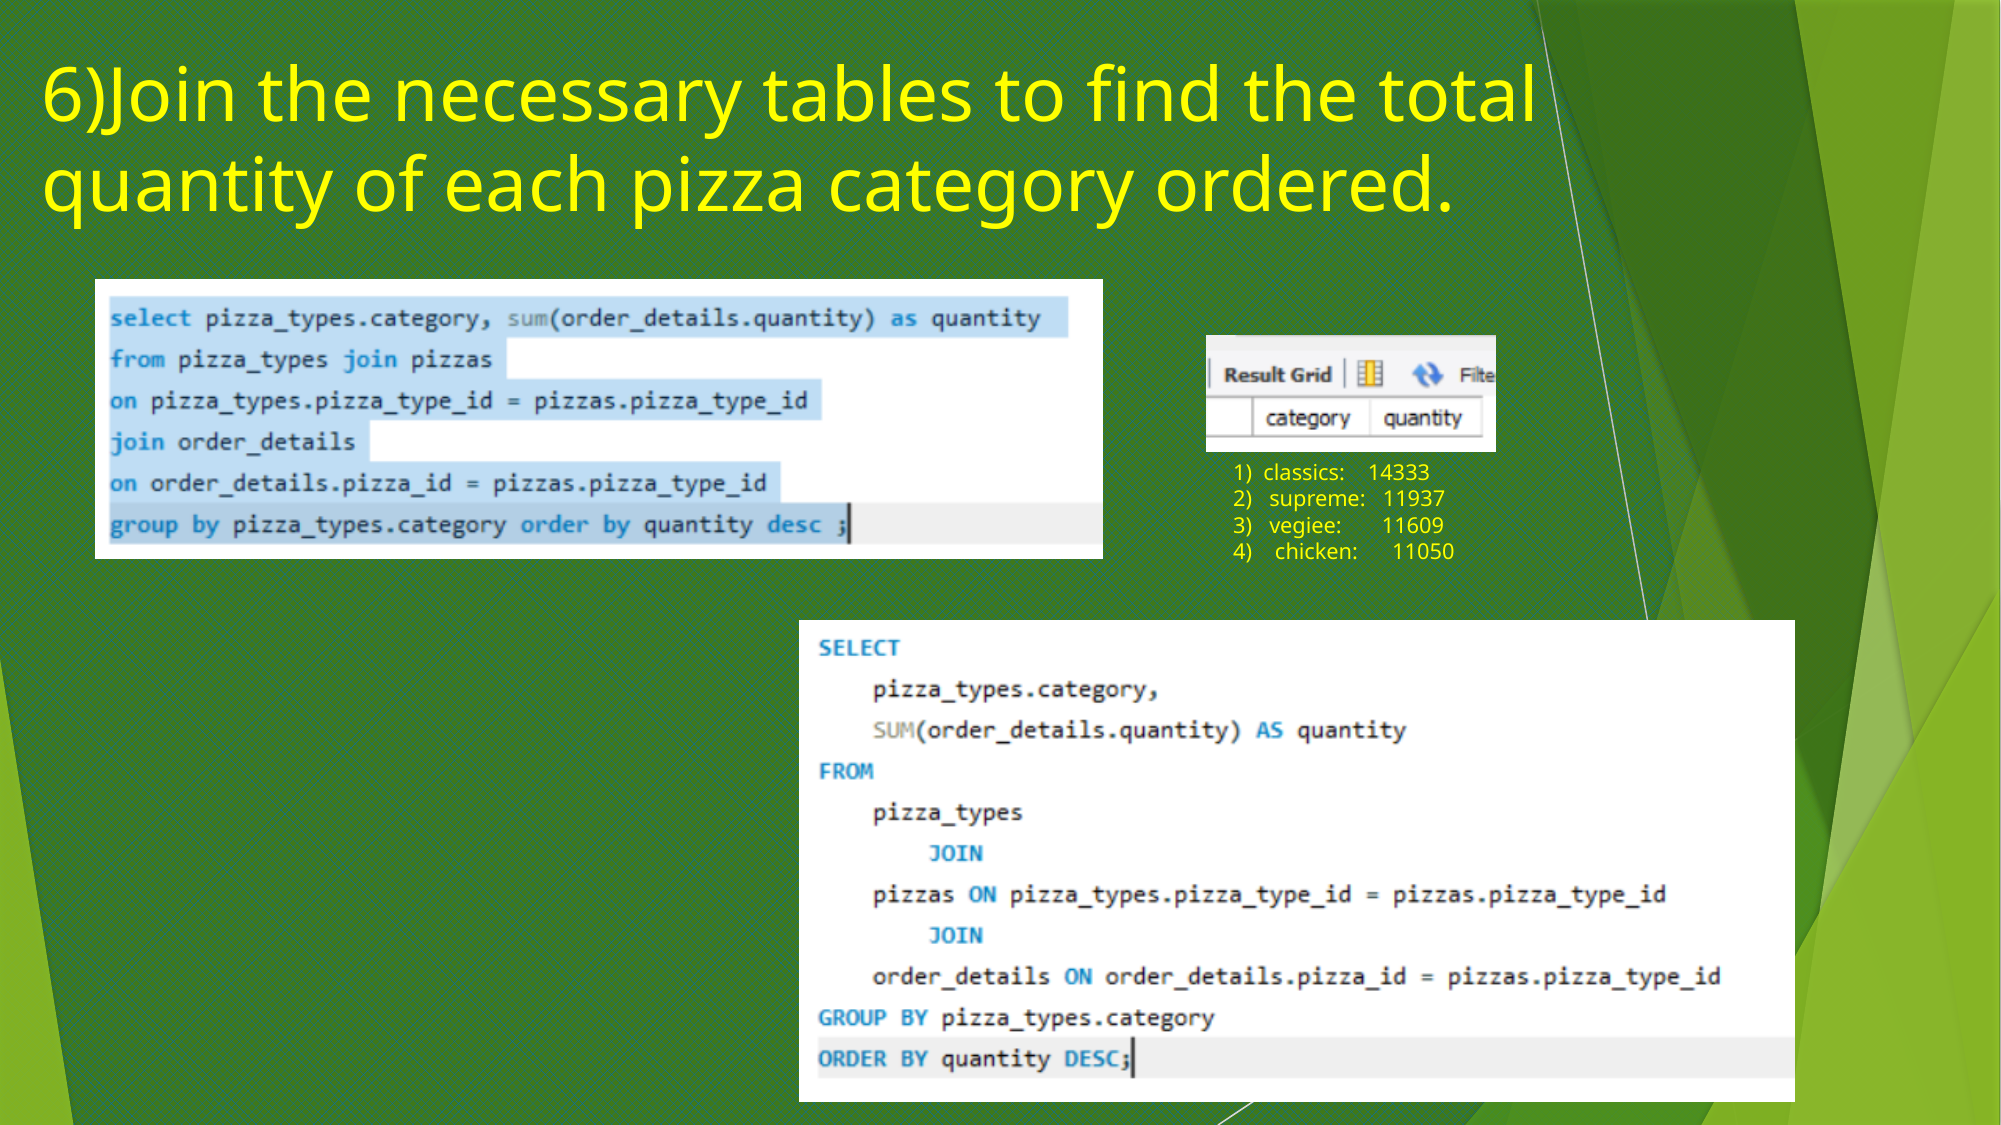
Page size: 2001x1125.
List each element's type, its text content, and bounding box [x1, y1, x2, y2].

picture [798, 619, 1796, 1103]
picture [1205, 335, 1496, 452]
title 6)Join the necessary tables to find the total quantity of each pizza category ordered. [26, 39, 1863, 257]
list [95, 279, 1103, 559]
text_box 1) classics: 14333 2) supreme: 11937 3) vegiee: 11609 4) chicken: 11050 [1218, 451, 1522, 571]
